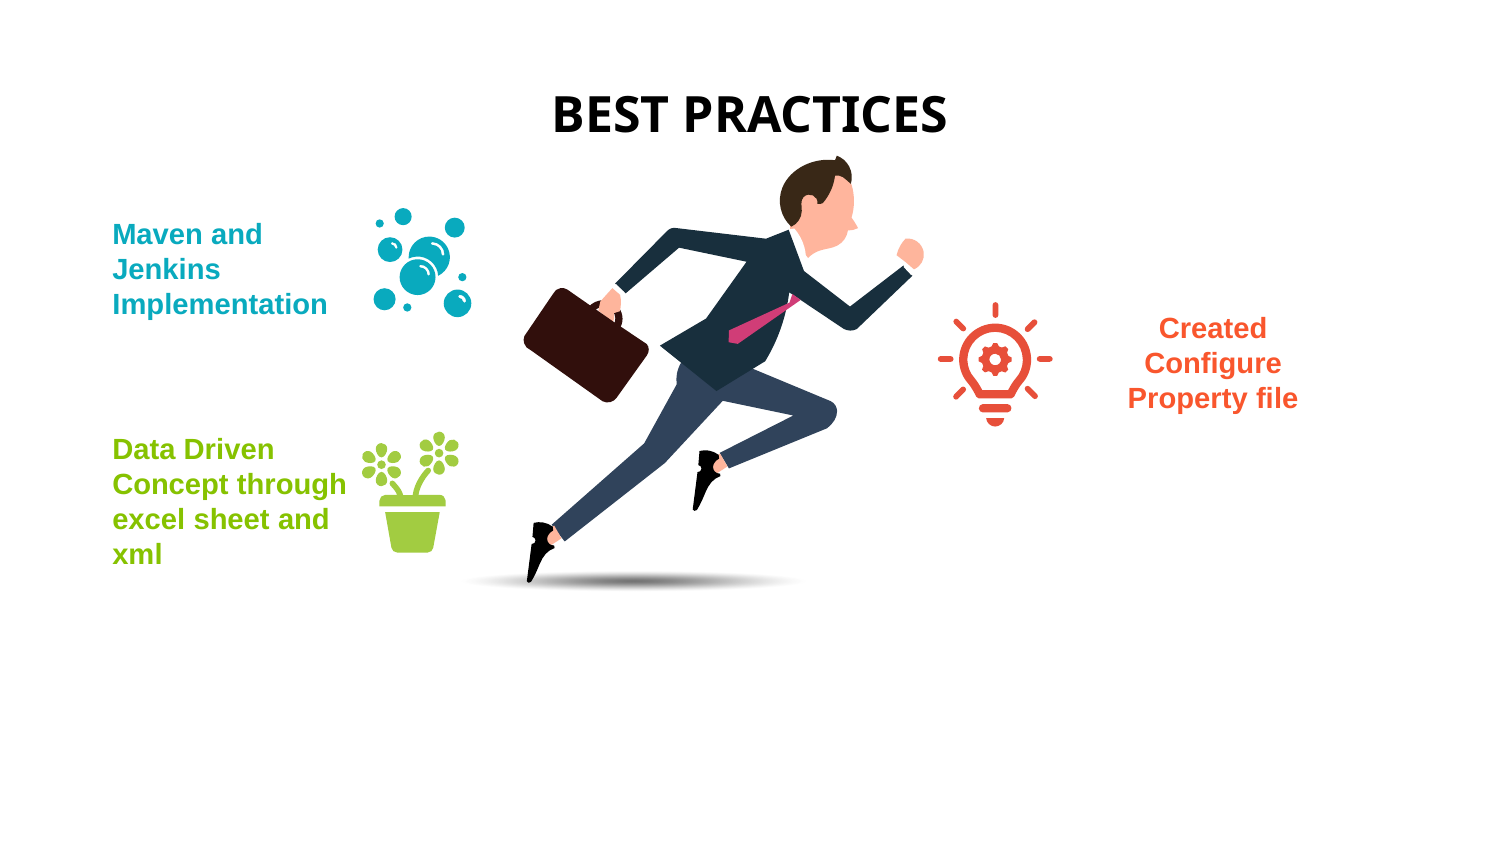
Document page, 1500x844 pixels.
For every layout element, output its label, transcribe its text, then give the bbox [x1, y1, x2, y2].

text_box [399, 259, 436, 296]
text_box [959, 323, 1032, 399]
text_box [408, 236, 450, 276]
text_box [377, 237, 403, 263]
text_box [953, 318, 967, 332]
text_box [460, 155, 925, 592]
text_box [444, 439, 455, 452]
text_box [937, 356, 954, 362]
text_box [978, 404, 1012, 413]
text_box [953, 386, 967, 400]
text_box [1024, 385, 1038, 400]
title BEST PRACTICES [75, 67, 1425, 162]
text_box [443, 289, 455, 317]
text_box [397, 454, 446, 507]
text_box Maven and Jenkins Implementation [97, 208, 362, 328]
text_box [992, 302, 999, 318]
text_box Created Configure Property file [1086, 302, 1341, 422]
text_box [434, 448, 444, 458]
text_box [403, 303, 412, 312]
text_box [1036, 356, 1053, 362]
text_box [444, 217, 455, 238]
text_box [397, 512, 440, 553]
text_box [375, 219, 384, 228]
text_box [394, 208, 412, 226]
text_box [444, 454, 455, 467]
text_box [986, 418, 1005, 427]
text_box [1024, 319, 1038, 333]
text_box [433, 431, 445, 446]
text_box [419, 439, 434, 452]
text_box Data Driven Concept through excel sheet and xml [97, 422, 397, 613]
text_box [373, 288, 396, 311]
text_box [397, 451, 401, 463]
